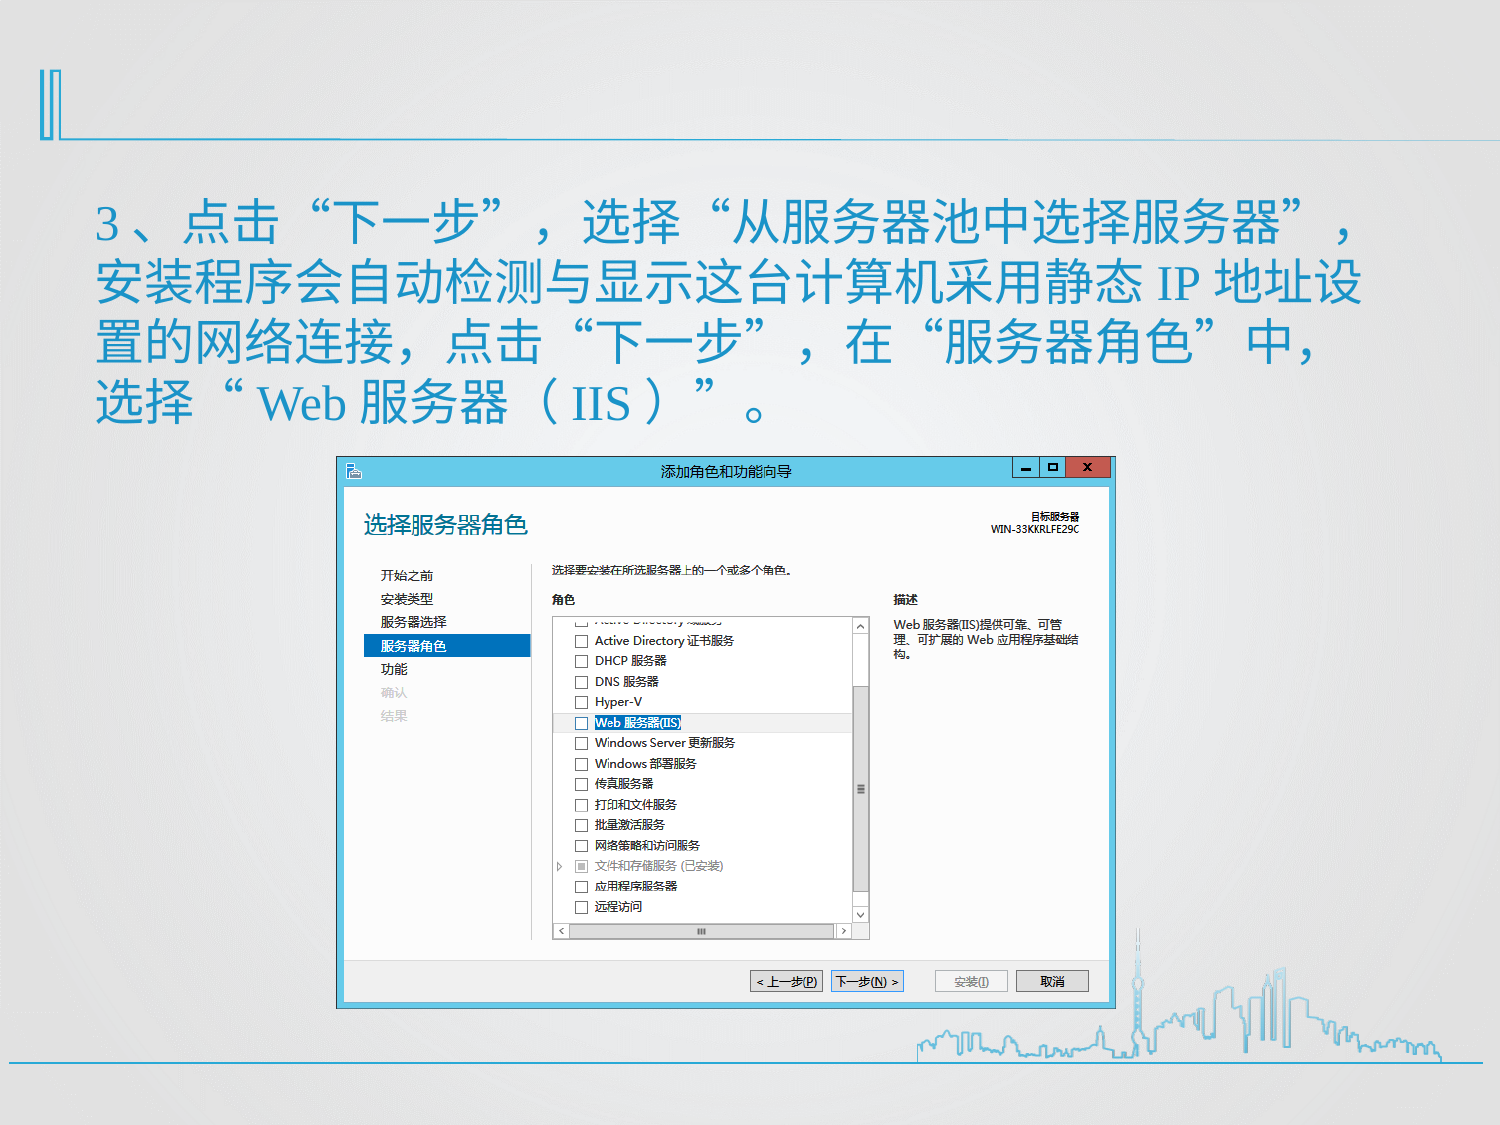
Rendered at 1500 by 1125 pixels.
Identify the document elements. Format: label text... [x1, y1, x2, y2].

list 3、点击“下一步”，选择“从服务器池中选择服务器”，安装程序会自动检测与显示这台计算机采用静态IP地址设置的网络连接，点击“下一步”，在“服务器角色”中，选择“Web服务器（IIS）”。 [79, 183, 1407, 1060]
picture [0, 0, 1500, 1125]
